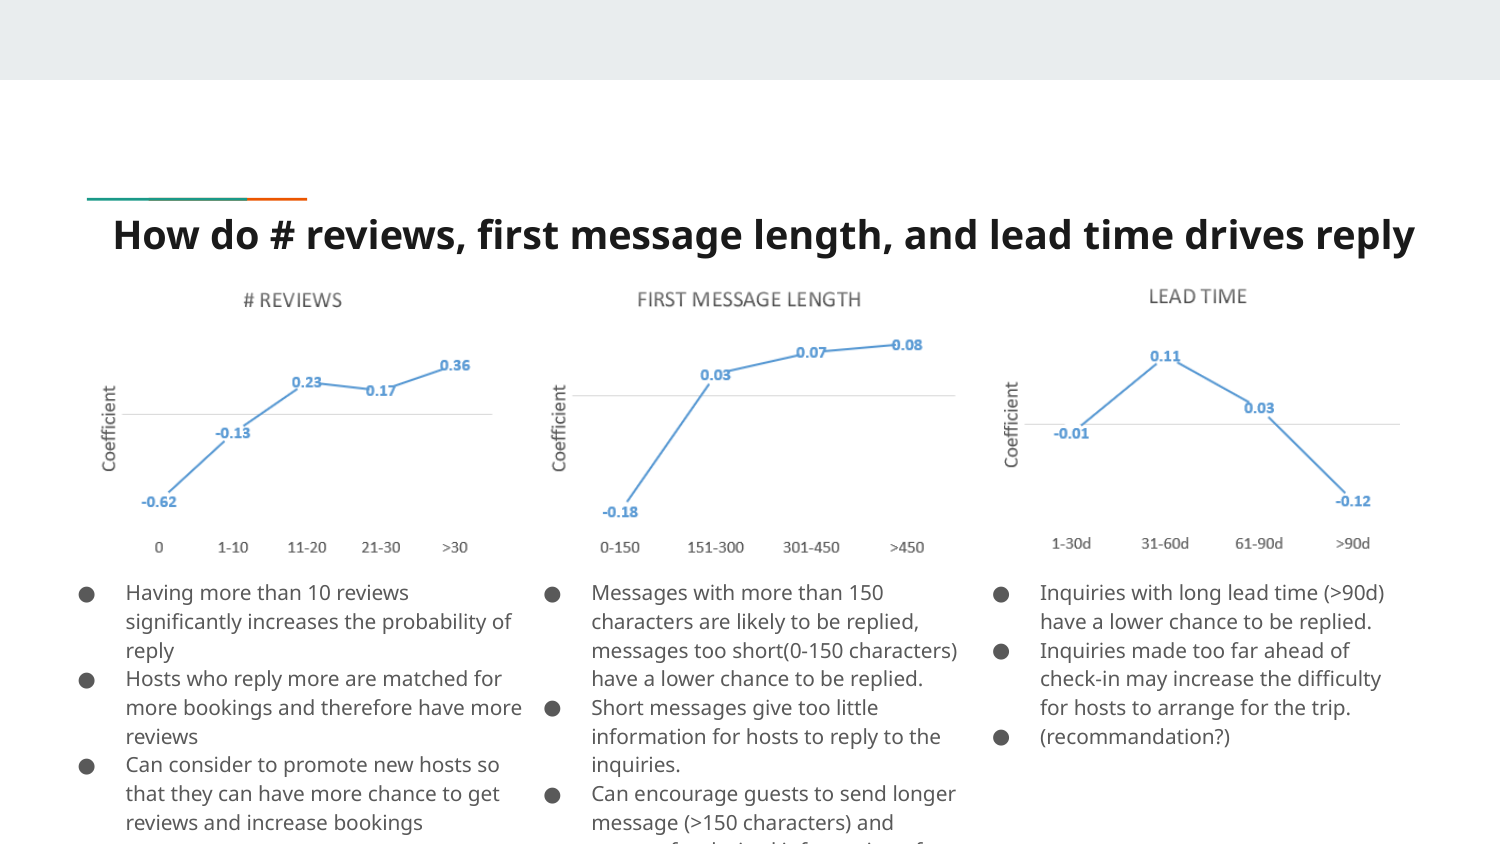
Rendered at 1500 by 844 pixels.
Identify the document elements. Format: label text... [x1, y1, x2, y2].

title How do # reviews, first message length, and lead time drives reply [97, 194, 1494, 283]
text_box Messages with more than 150 characters are likely to be replied, messages too short(0-150 characters) have a lower chance to be replied. Short messages give too little information for hosts to reply to the inquiries. Can encourage guests to send longer message (>150 characters) and prompt for desired information of hosts [501, 561, 949, 783]
picture [89, 289, 497, 560]
text_box Inquiries with long lead time (>90d) have a lower chance to be replied. Inquiries made too far ahead of check-in may increase the difficulty for hosts to arrange for the trip. (recommandation?) [949, 561, 1414, 815]
picture [542, 286, 959, 558]
list Having more than 10 reviews significantly increases the probability of reply Hosts who reply more are matched for more bookings and therefore have more reviews Can consider to promote new hosts so that they can have more chance to get reviews and increase bookings [35, 561, 539, 831]
picture [1004, 282, 1400, 554]
